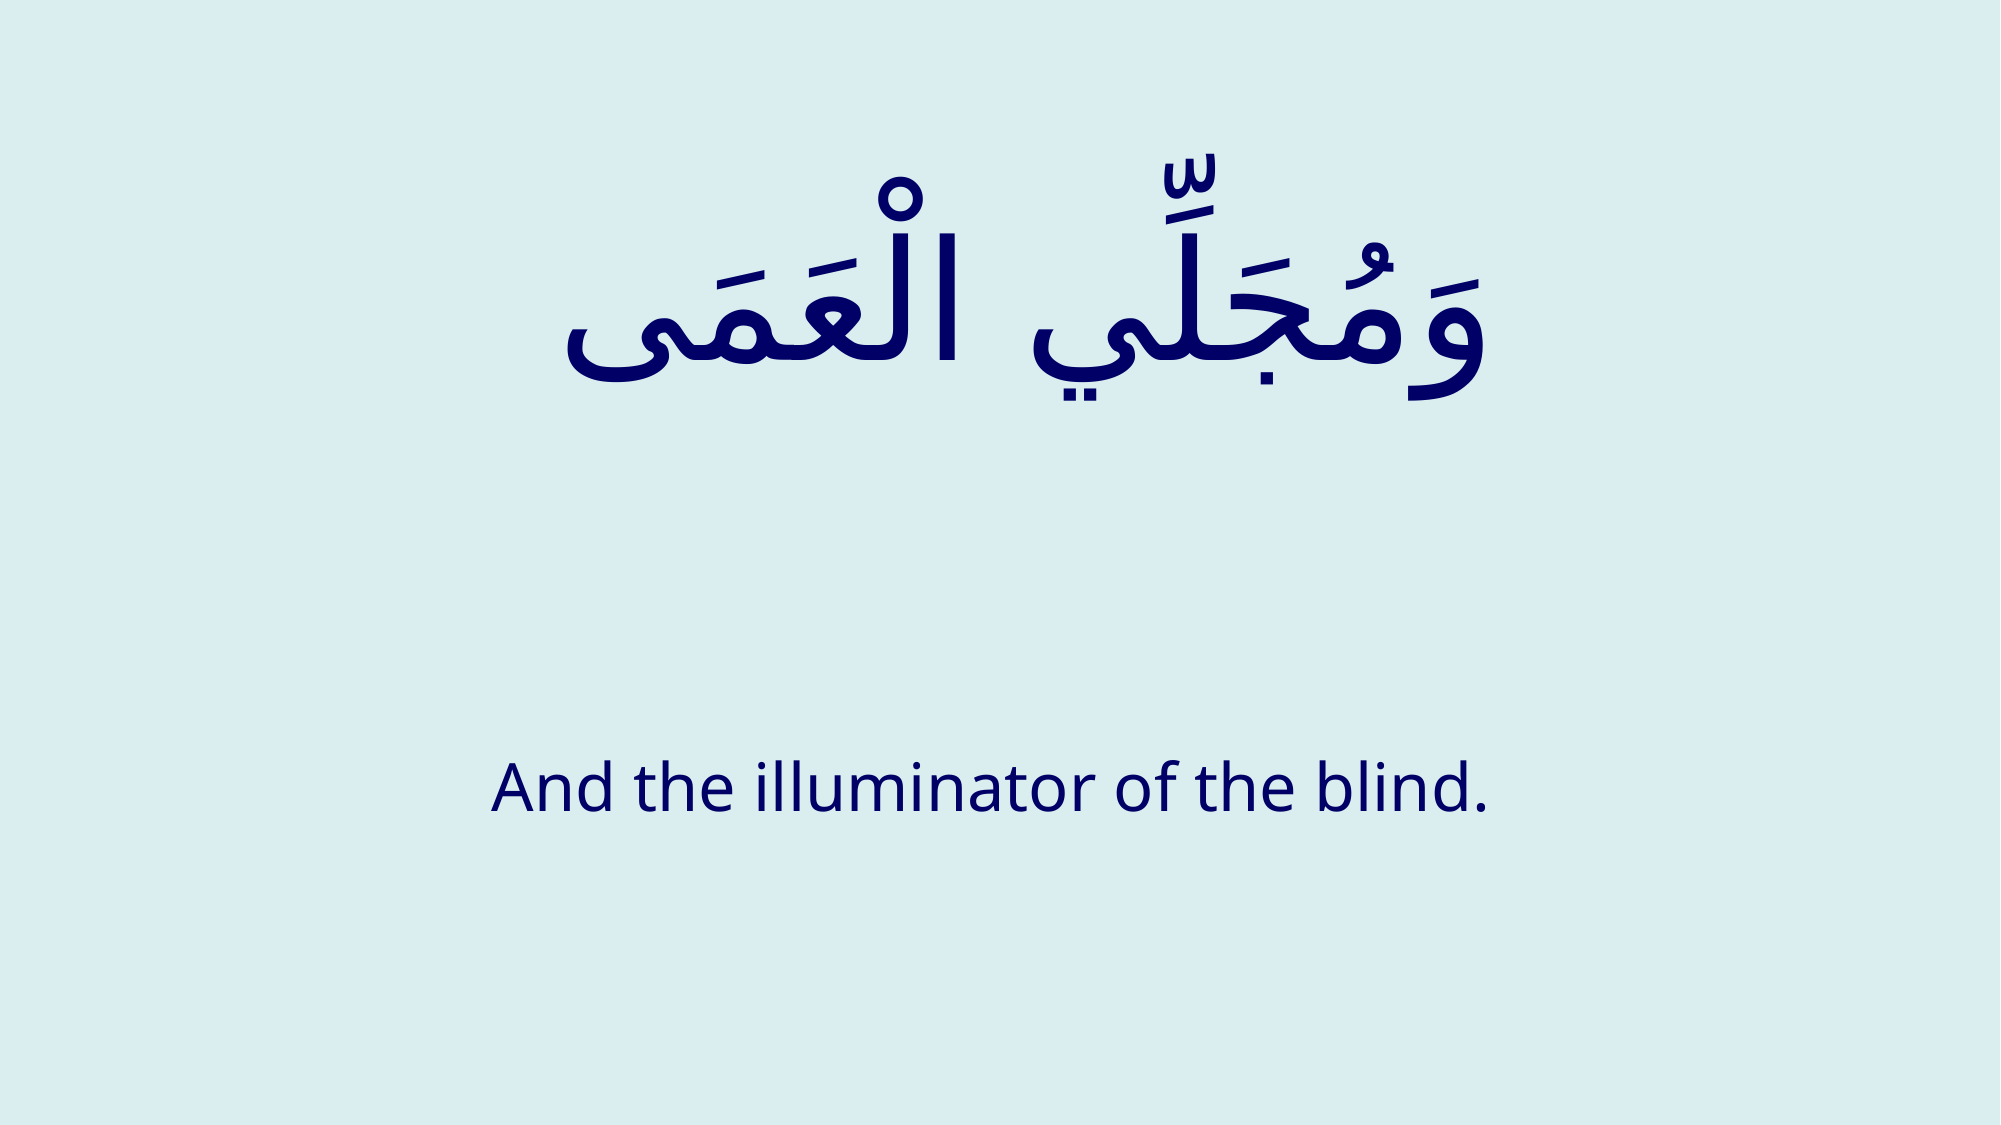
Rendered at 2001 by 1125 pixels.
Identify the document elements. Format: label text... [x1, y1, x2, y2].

title وَمُجَلِّي الْعَمَى [0, 200, 2000, 388]
list And the illuminator of the blind. [356, 737, 1644, 1050]
